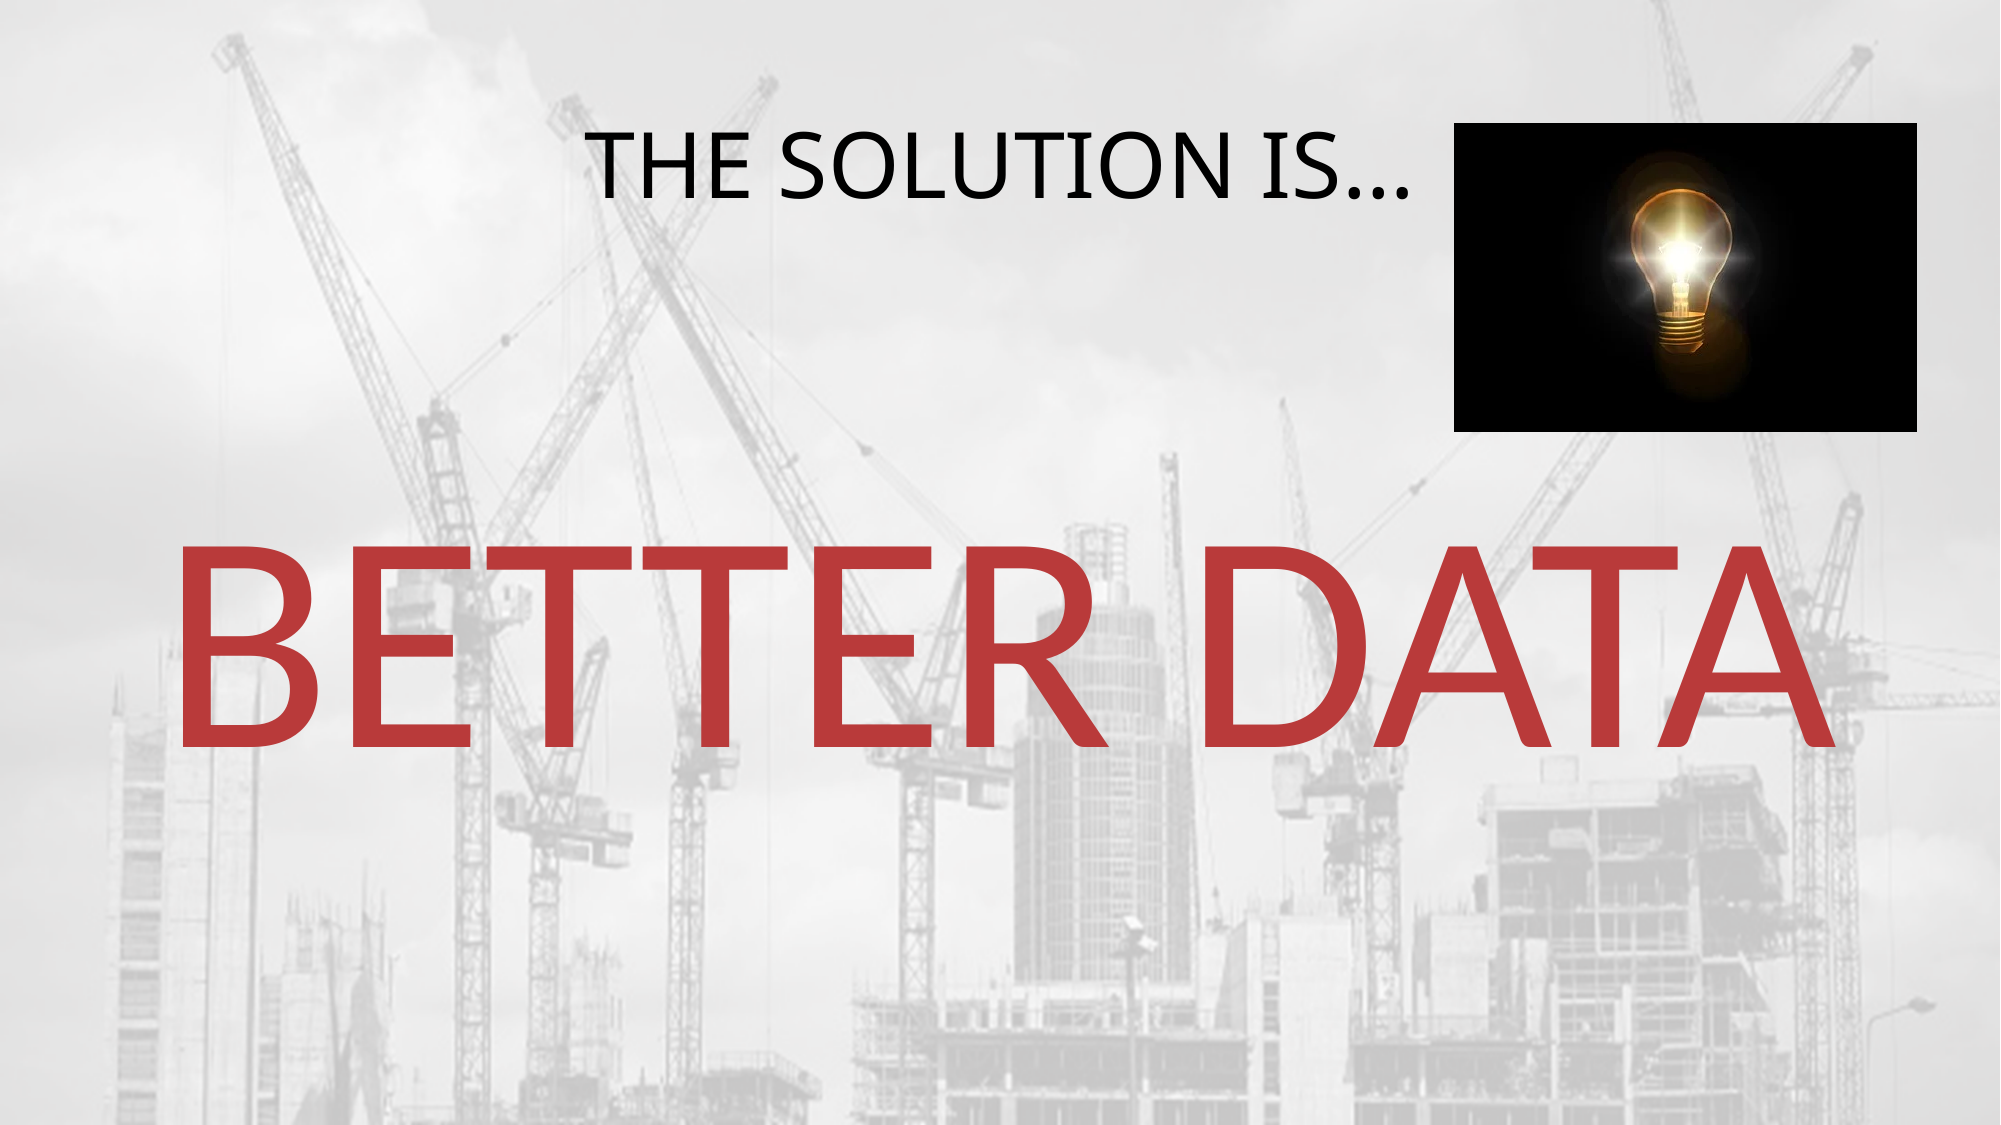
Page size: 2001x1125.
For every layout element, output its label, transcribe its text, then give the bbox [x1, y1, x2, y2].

picture [1454, 123, 1917, 432]
list BETTER DATA [137, 470, 1863, 903]
title THE SOLUTION IS… [137, 59, 1863, 278]
